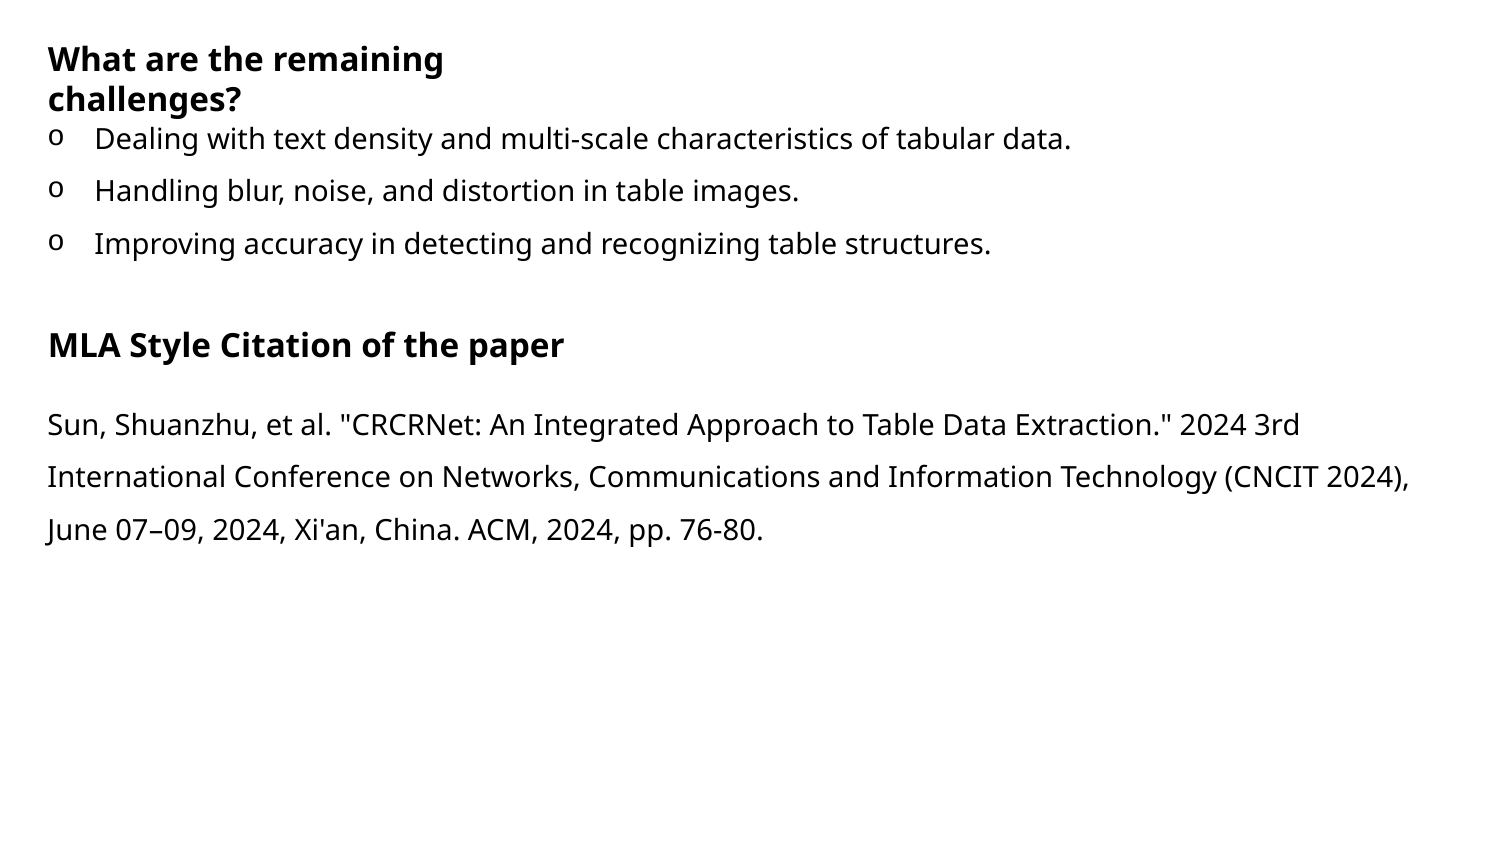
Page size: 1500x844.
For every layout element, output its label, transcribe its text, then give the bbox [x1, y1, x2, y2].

text_box What are the remaining challenges? [45, 36, 625, 95]
text_box Dealing with text density and multi-scale characteristics of tabular data. Handling blur, noise, and distortion in table images. Improving accuracy in detecting and recognizing table structures. [32, 95, 1150, 268]
text_box MLA Style Citation of the paper [45, 321, 1200, 364]
text_box Sun, Shuanzhu, et al. "CRCRNet: An Integrated Approach to Table Data Extraction." 2024 3rd International Conference on Networks, Communications and Information Technology (CNCIT 2024), June 07–09, 2024, Xi'an, China. ACM, 2024, pp. 76-80. [32, 381, 1438, 554]
